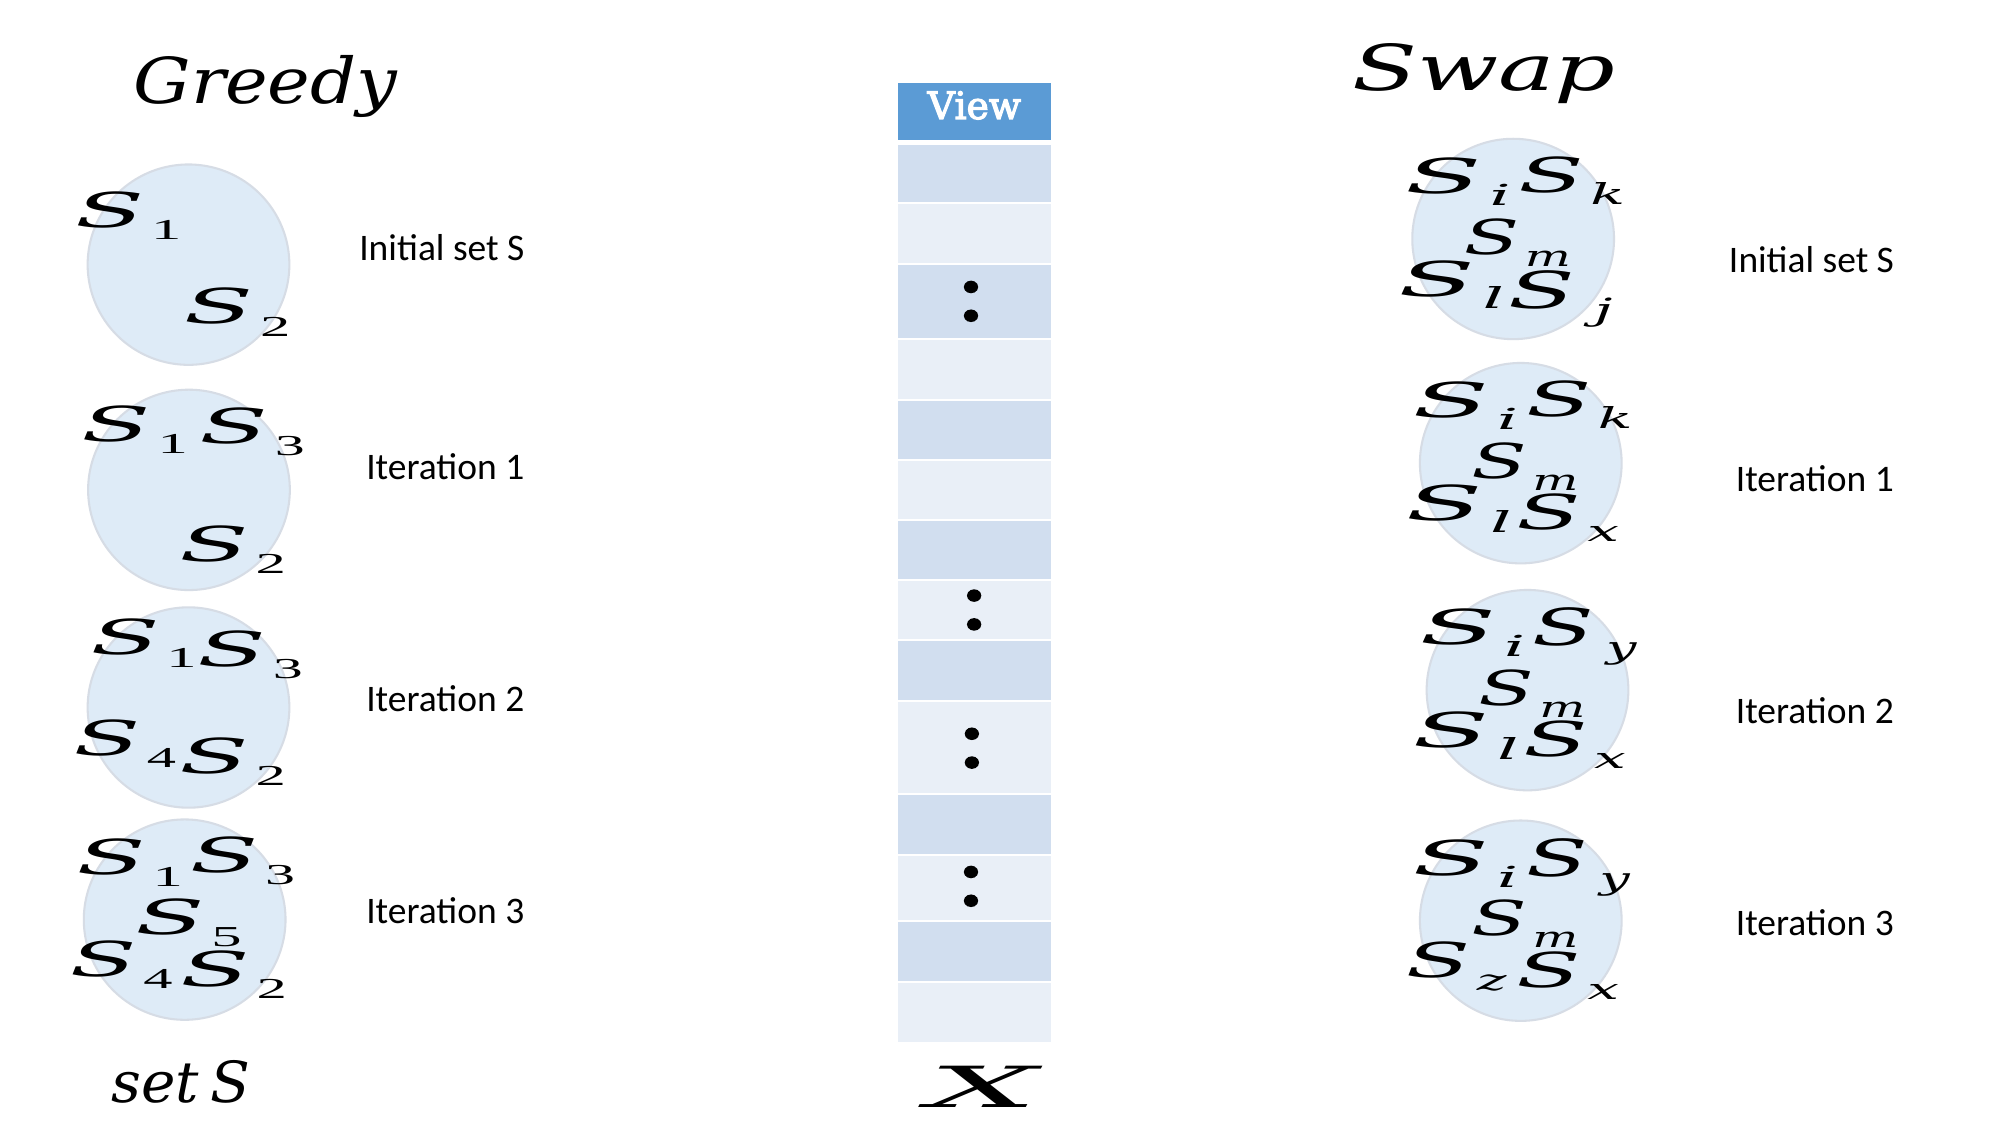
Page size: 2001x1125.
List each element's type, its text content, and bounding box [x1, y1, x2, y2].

text_box Iteration 2 [1721, 678, 1910, 739]
text_box [87, 388, 291, 592]
text_box [1418, 819, 1623, 1022]
text_box [963, 865, 979, 879]
text_box Iteration 3 [351, 878, 540, 938]
text_box Initial set S [344, 215, 540, 276]
text_box [86, 606, 291, 809]
text_box [966, 589, 982, 602]
text_box [1425, 588, 1630, 792]
text_box [1411, 137, 1616, 341]
text_box [966, 618, 982, 631]
text_box Iteration 1 [351, 434, 540, 495]
text_box [82, 818, 287, 1021]
text_box Iteration 3 [1721, 890, 1910, 951]
text_box Iteration 1 [1721, 446, 1910, 507]
text_box [964, 756, 980, 769]
text_box Iteration 2 [351, 666, 540, 727]
text_box [963, 280, 979, 294]
text_box [86, 163, 291, 366]
text_box [964, 727, 980, 741]
text_box Initial set S [1714, 227, 1910, 288]
text_box [1418, 361, 1623, 565]
text_box [963, 894, 979, 908]
text_box [963, 309, 979, 323]
